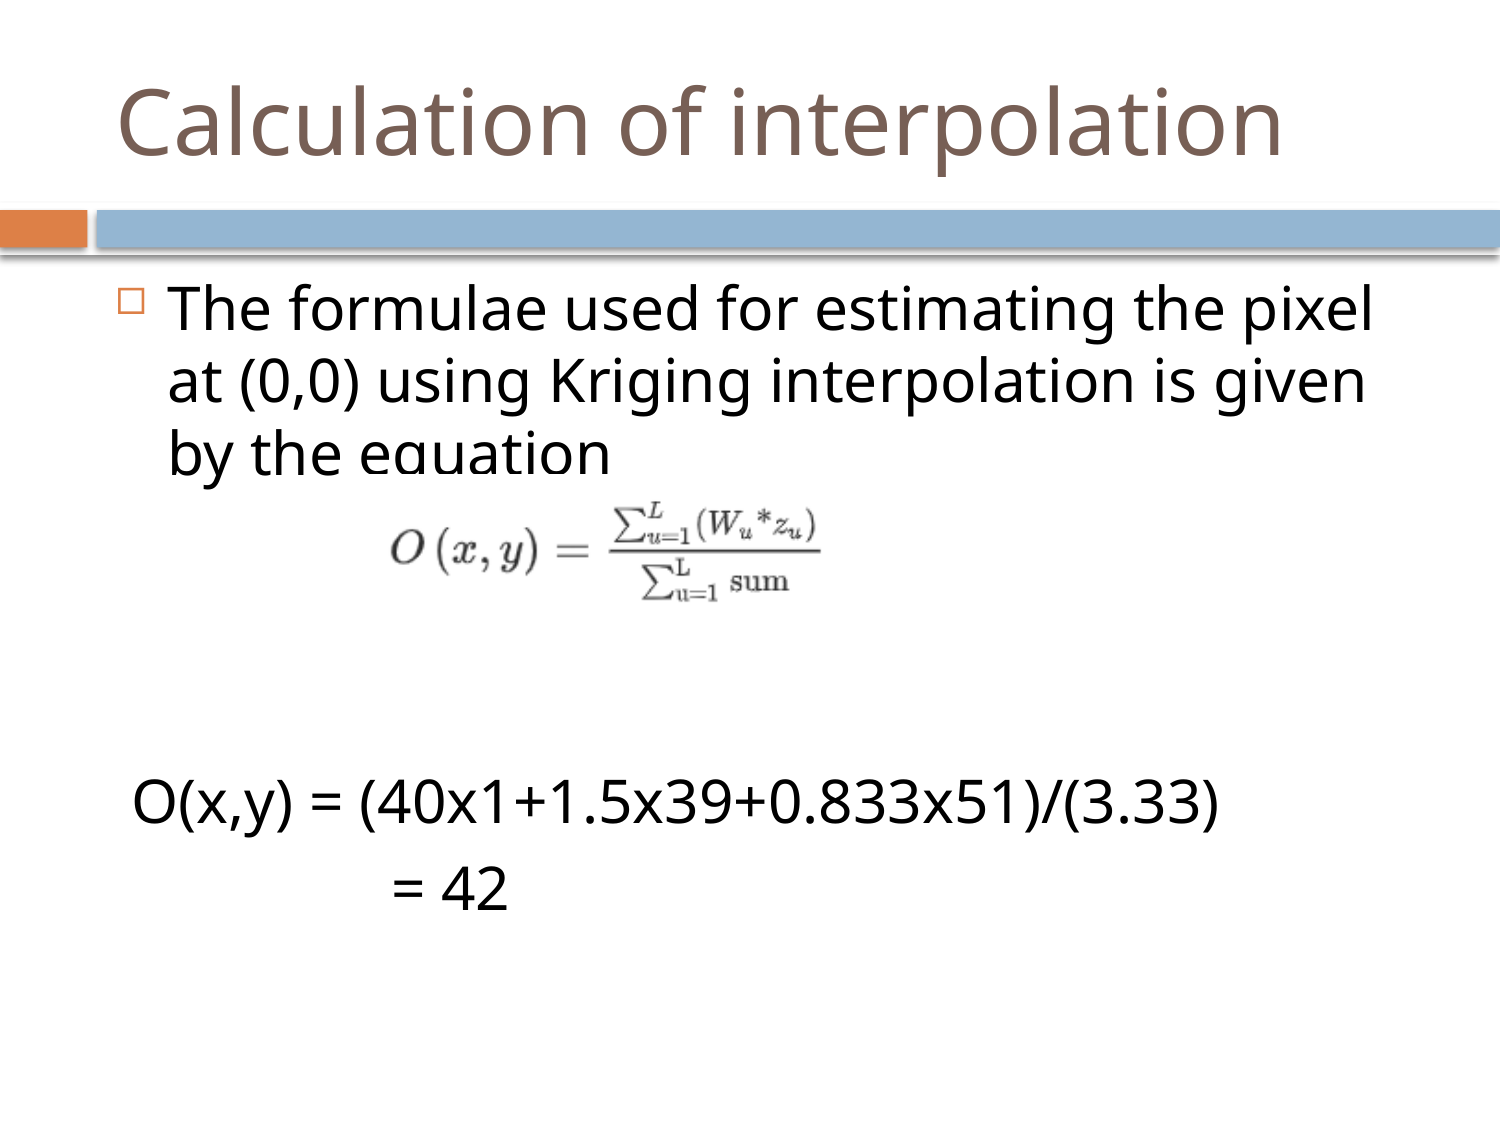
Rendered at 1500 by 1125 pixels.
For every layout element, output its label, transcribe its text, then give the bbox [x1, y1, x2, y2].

title Calculation of interpolation [100, 37, 1438, 200]
picture [362, 474, 859, 643]
list The formulae used for estimating the pixel at (0,0) using Kriging interpolation is given by the equation O(x,y) = (40x1+1.5x39+0.833x51)/(3.33) = 42 [100, 262, 1438, 1000]
